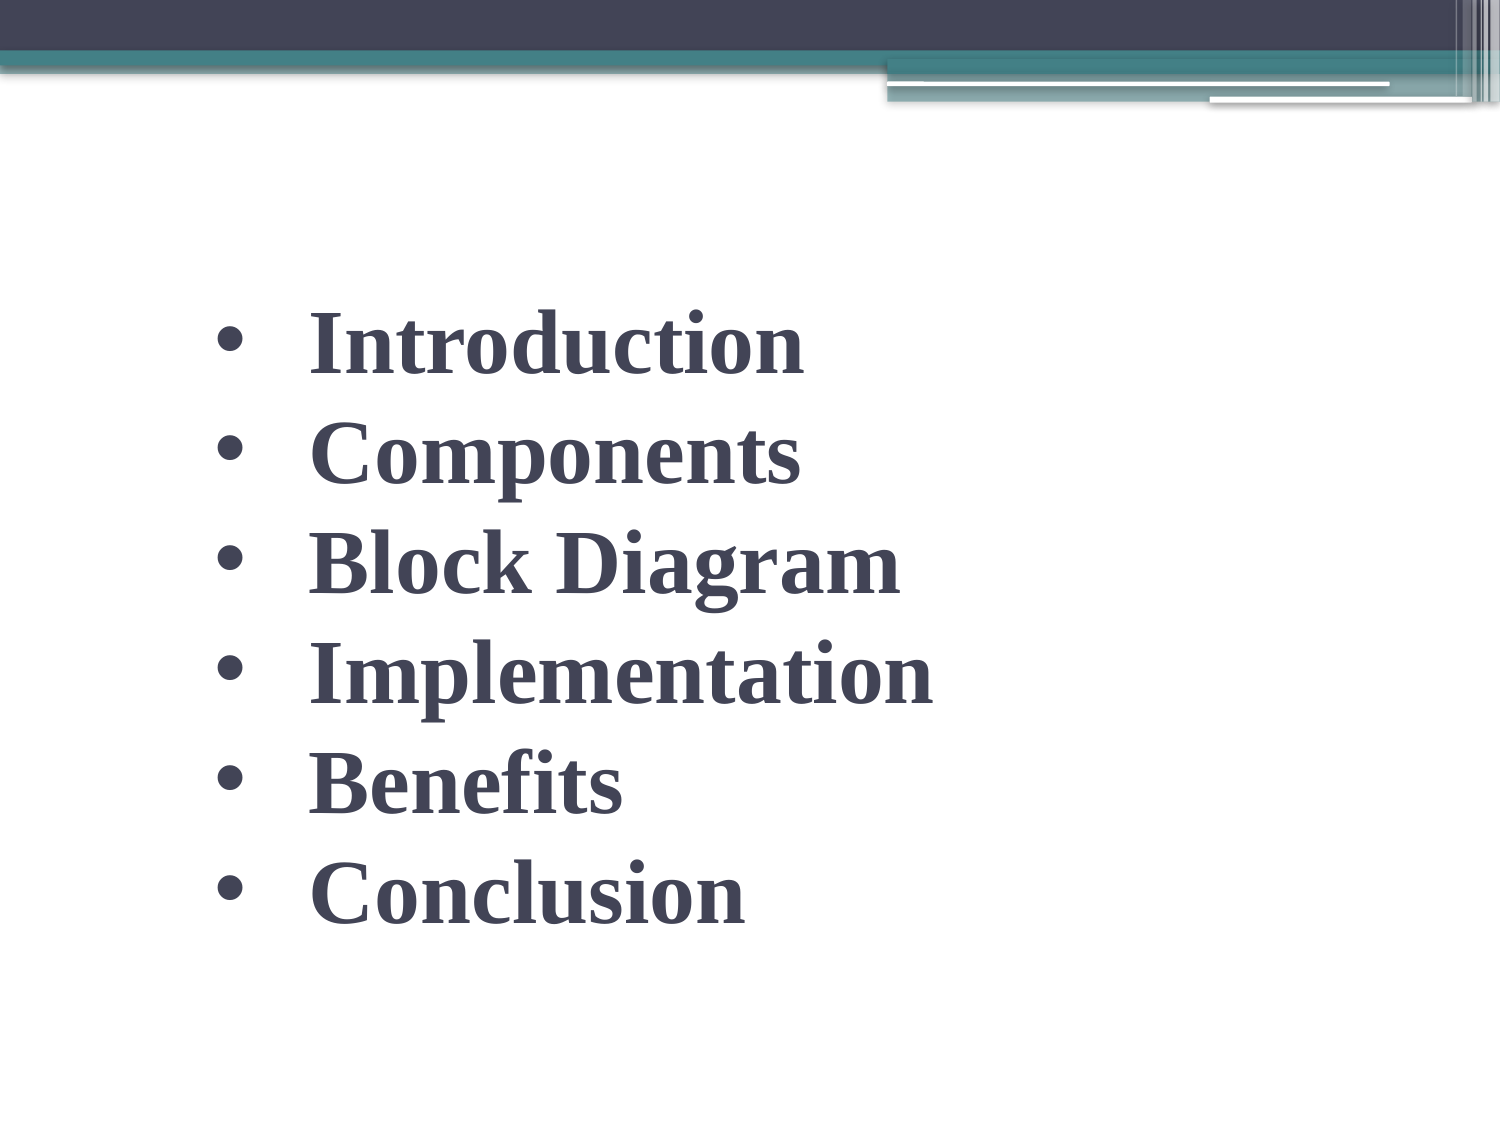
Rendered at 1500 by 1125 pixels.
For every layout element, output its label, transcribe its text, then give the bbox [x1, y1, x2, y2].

text_box Introduction Components Block Diagram Implementation Benefits Conclusion [199, 274, 1038, 1060]
